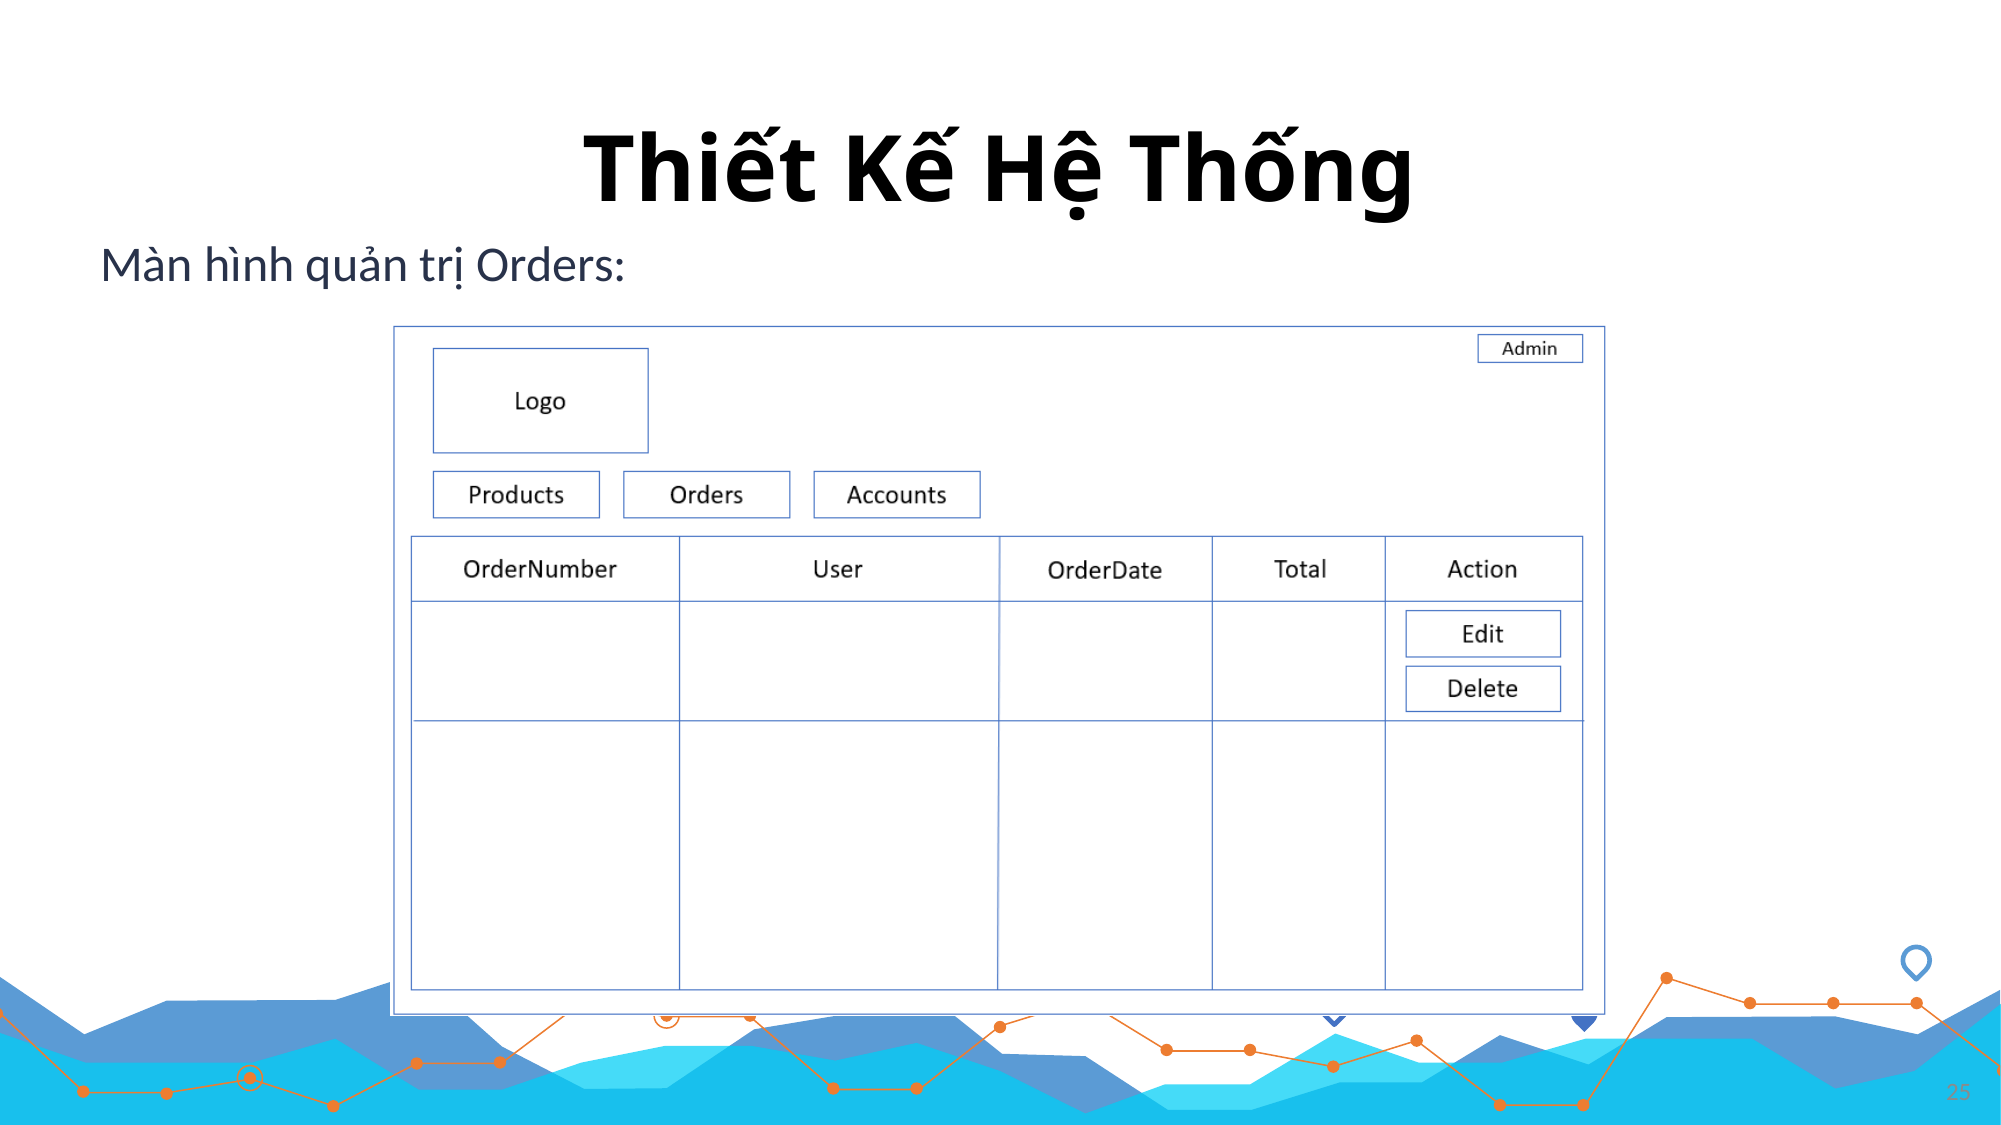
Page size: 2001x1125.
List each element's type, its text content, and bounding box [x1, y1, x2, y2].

list Màn hình quản trị Orders: [80, 217, 842, 358]
picture [390, 319, 1610, 1016]
slide_number 25 [1871, 1055, 1992, 1125]
title Thiết Kế Hệ Thống [234, 84, 1766, 242]
